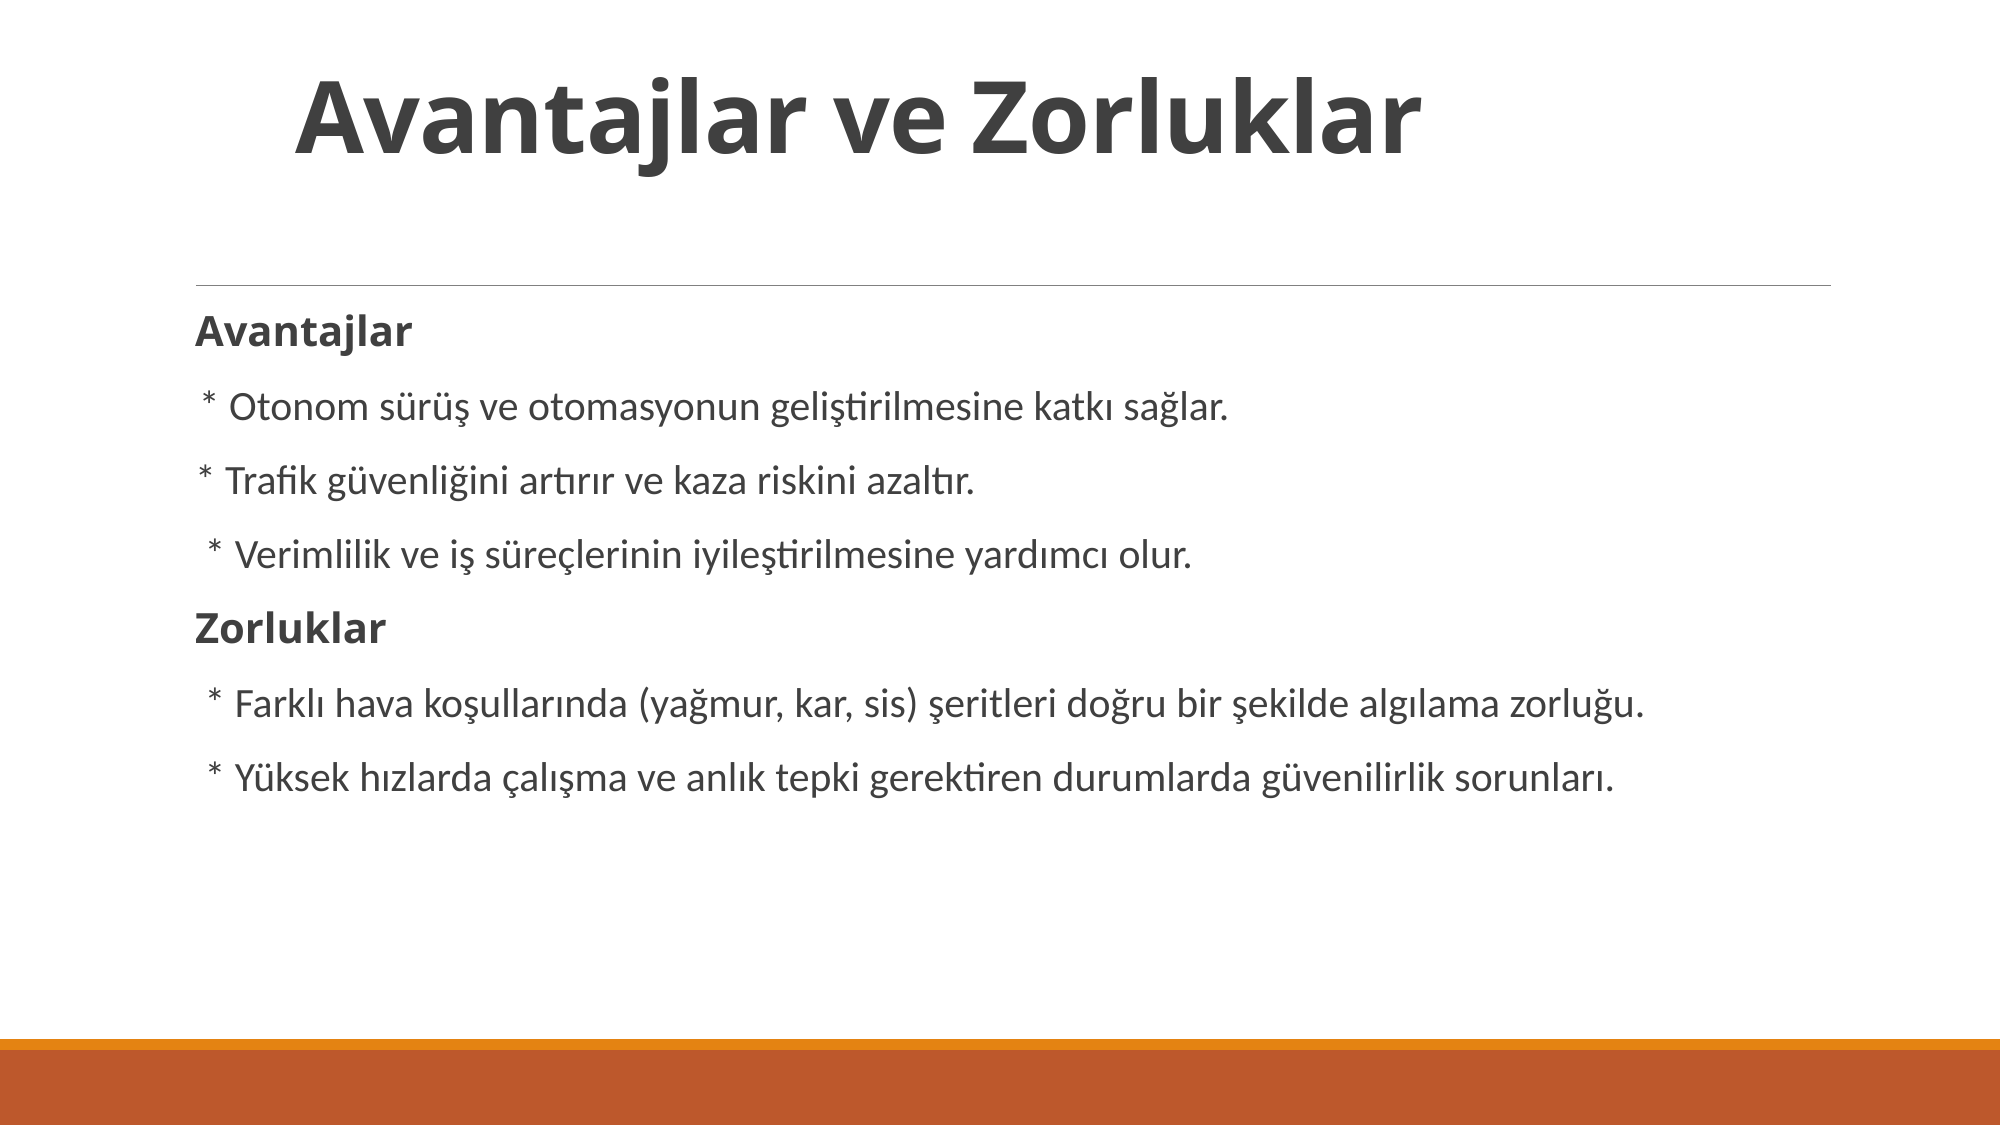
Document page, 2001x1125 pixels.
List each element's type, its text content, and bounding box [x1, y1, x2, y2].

title Avantajlar ve Zorluklar [180, 0, 1830, 182]
list Avantajlar * Otonom sürüş ve otomasyonun geliştirilmesine katkı sağlar. * Trafik güvenliğini artırır ve kaza riskini azaltır. * Verimlilik ve iş süreçlerinin iyileştirilmesine yardımcı olur. Zorluklar * Farklı hava koşullarında (yağmur, kar, sis) şeritleri doğru bir şekilde algılama zorluğu. * Yüksek hızlarda çalışma ve anlık tepki gerektiren durumlarda güvenilirlik sorunları. [180, 302, 1975, 1008]
